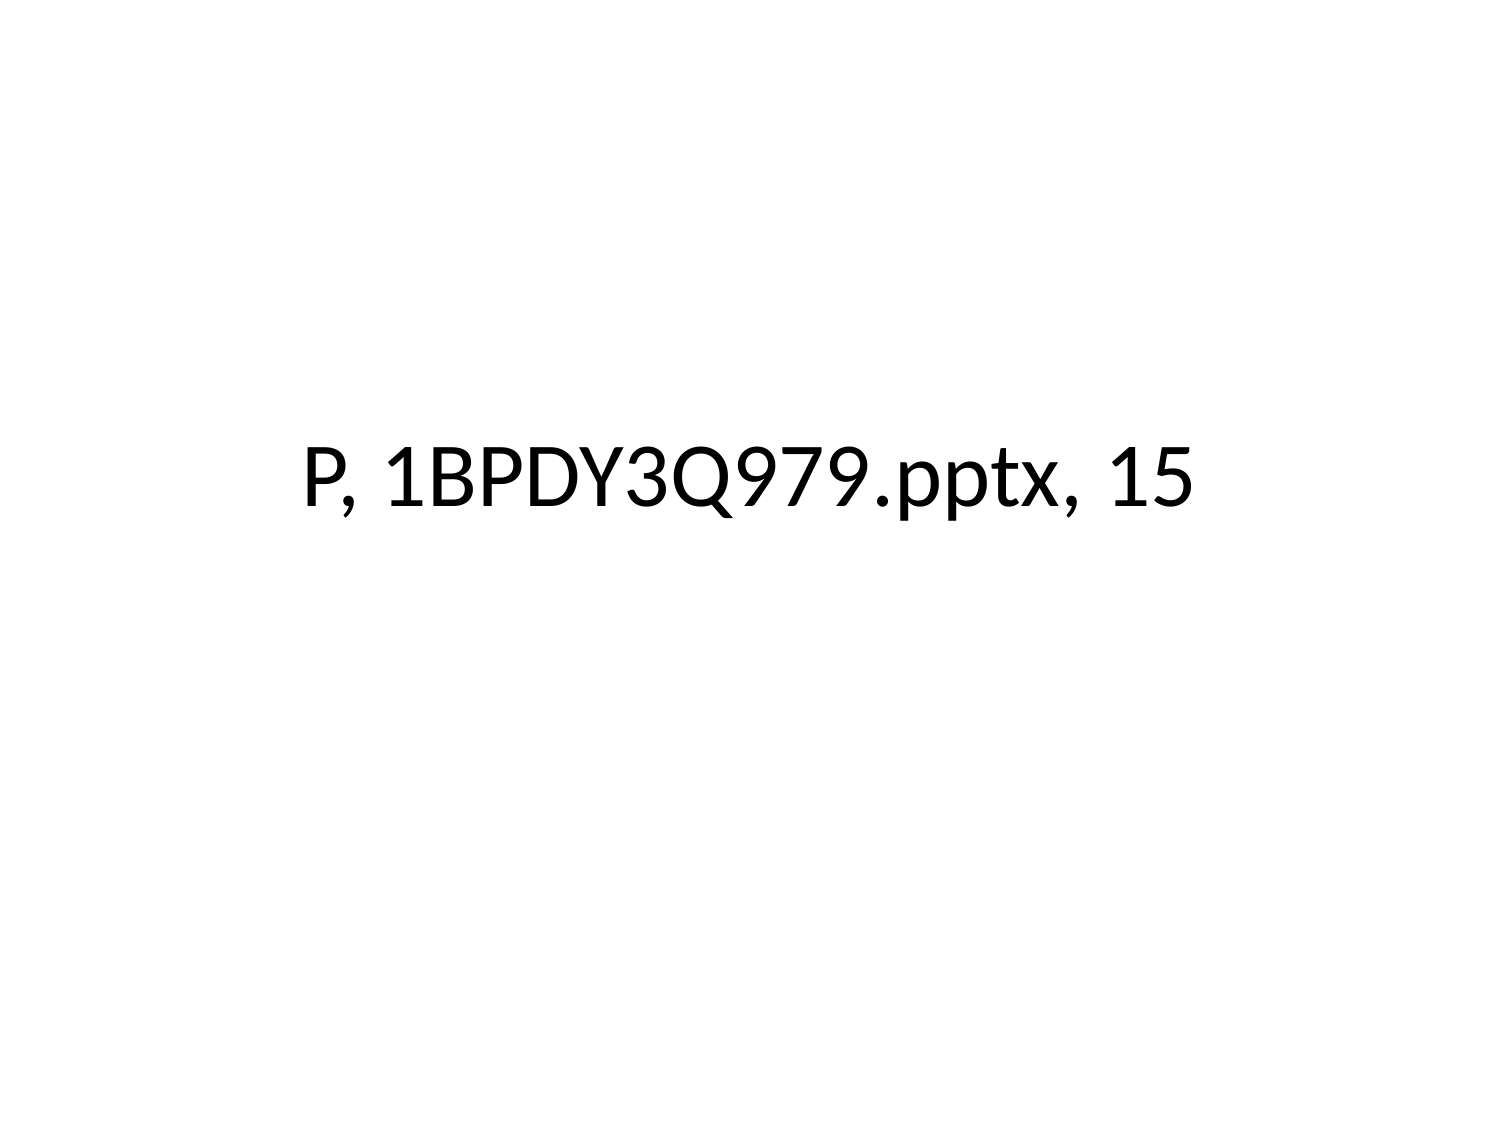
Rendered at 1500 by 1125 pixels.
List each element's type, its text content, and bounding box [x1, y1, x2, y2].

title P, 1BPDY3Q979.pptx, 15 [112, 349, 1388, 591]
